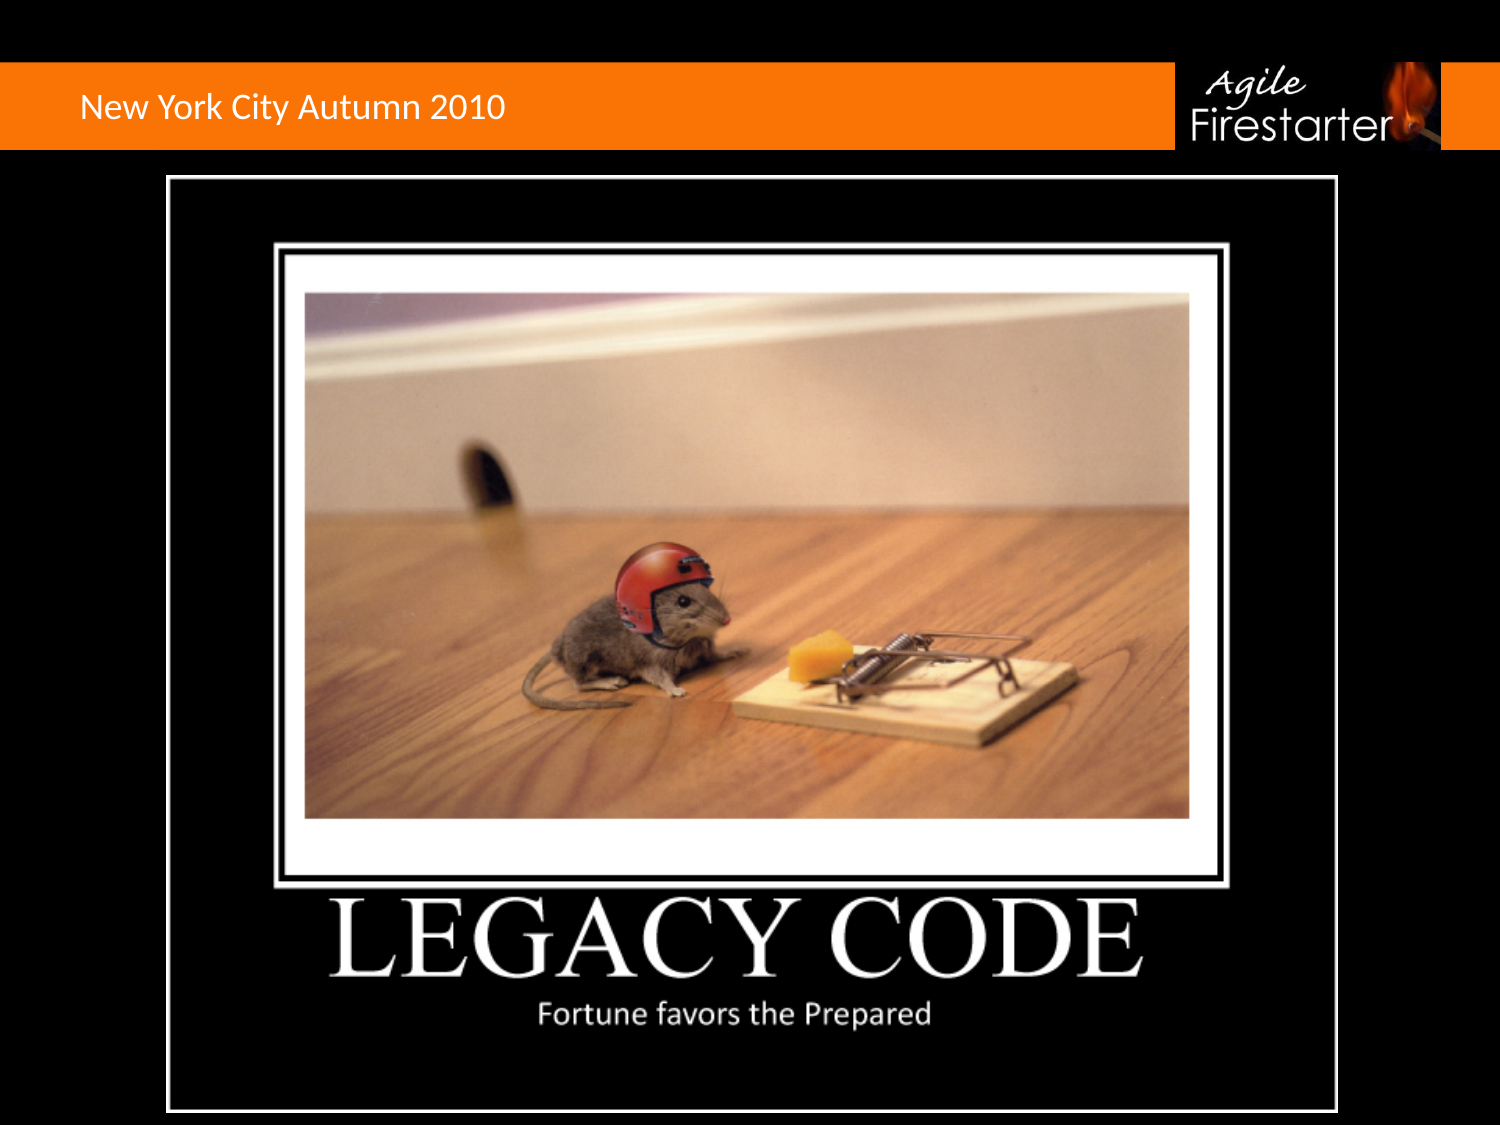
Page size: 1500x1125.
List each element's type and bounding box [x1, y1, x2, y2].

picture [1175, 62, 1441, 151]
picture [166, 175, 1338, 1113]
